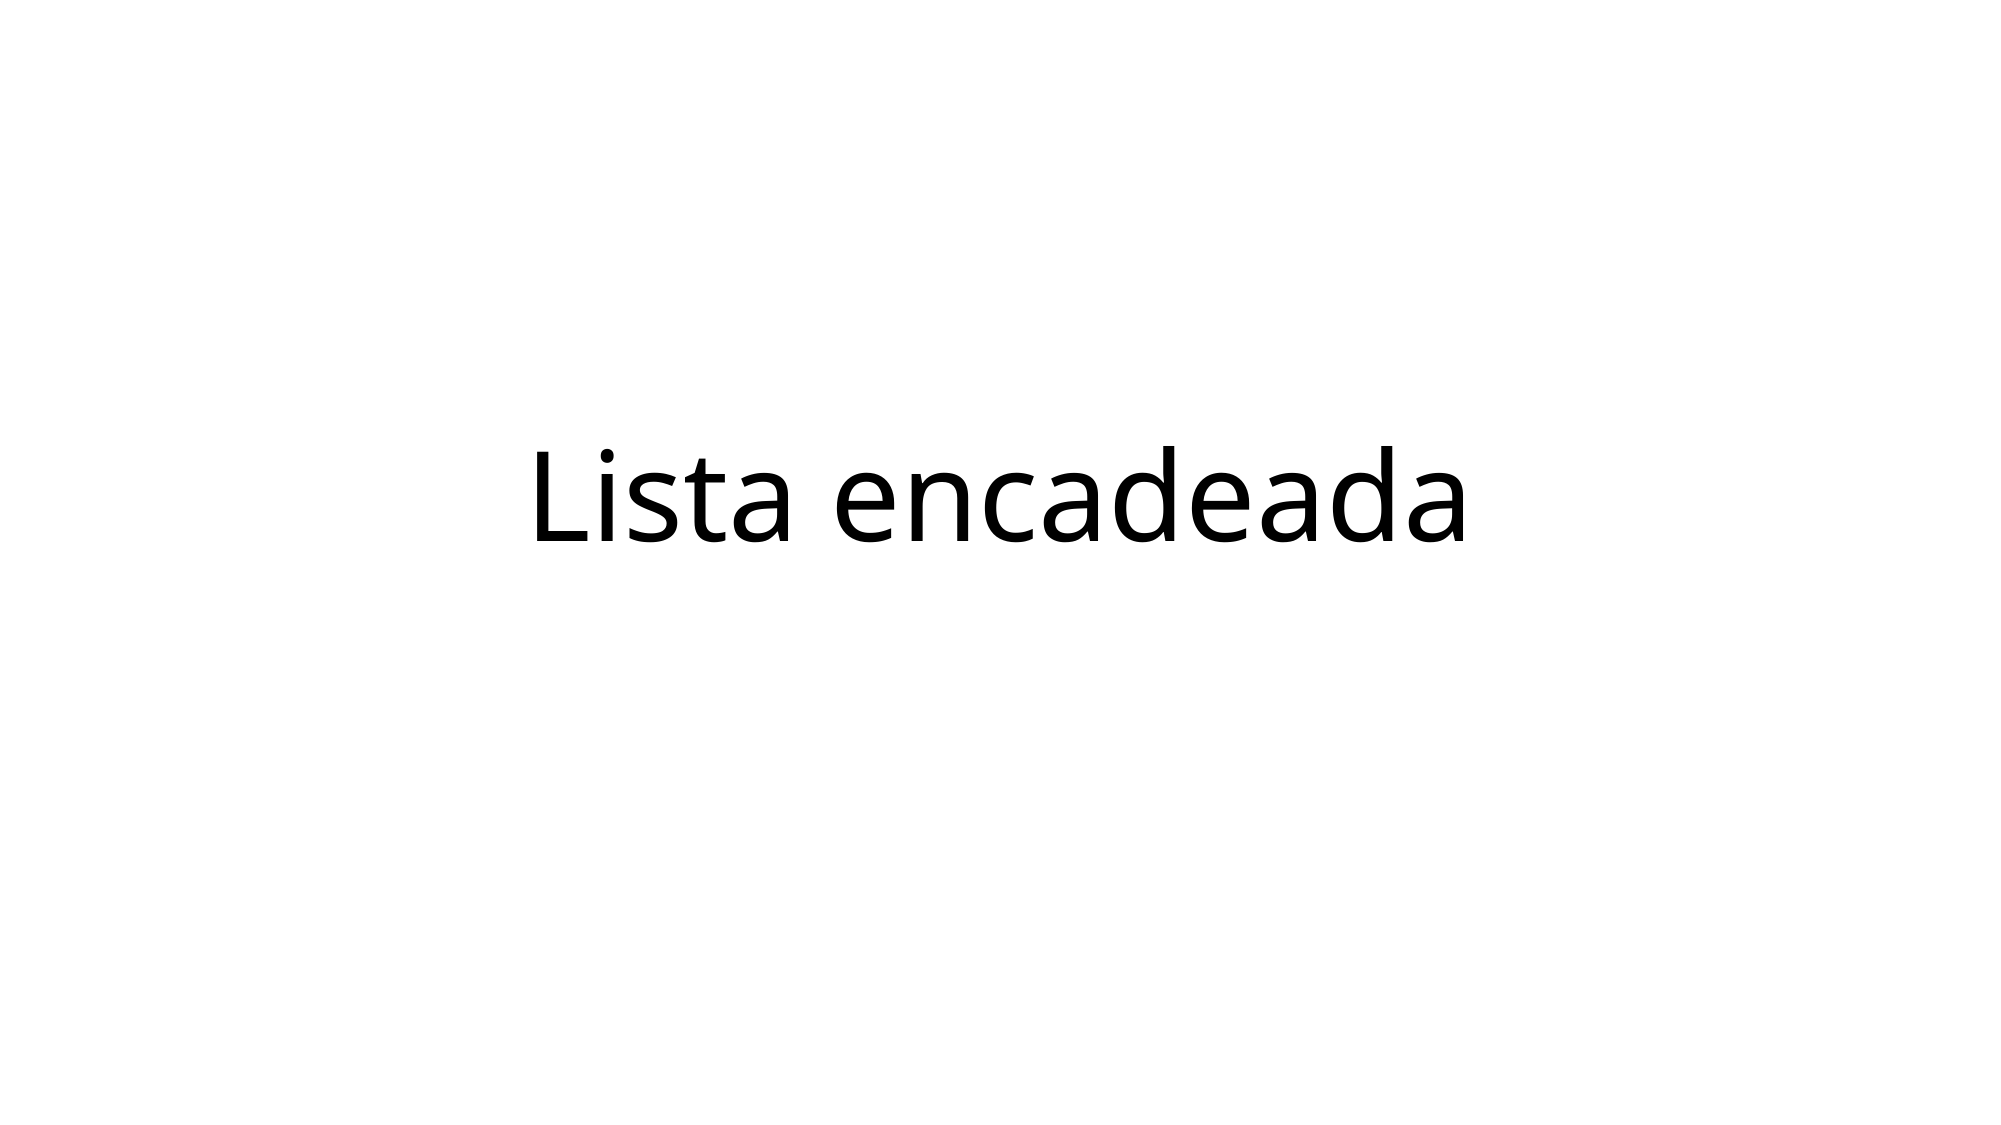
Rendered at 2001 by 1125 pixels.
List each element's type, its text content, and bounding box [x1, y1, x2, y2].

title Lista encadeada [249, 184, 1750, 576]
